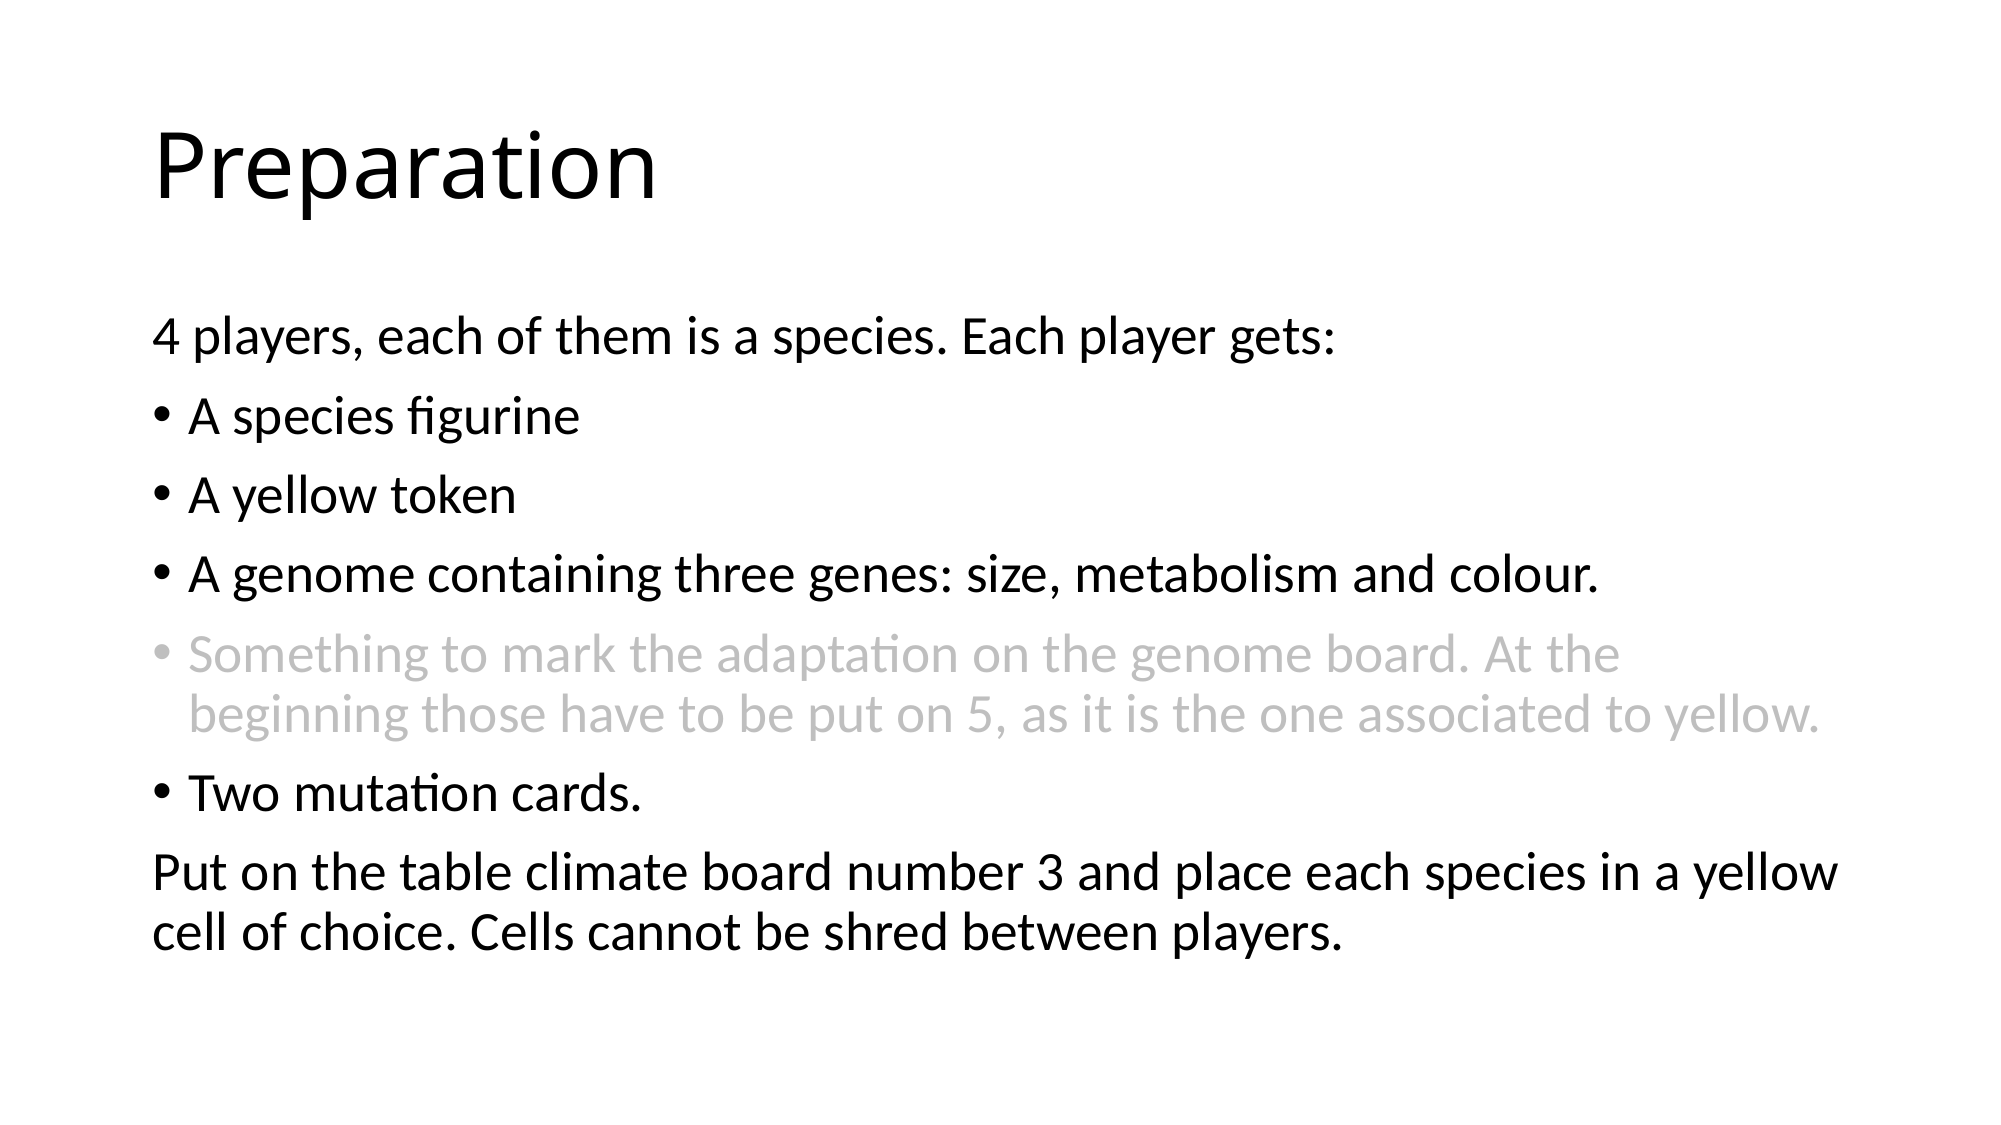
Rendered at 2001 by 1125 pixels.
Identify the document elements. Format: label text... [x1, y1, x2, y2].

title Preparation [137, 59, 1863, 278]
list 4 players, each of them is a species. Each player gets: A species figurine A yellow token A genome containing three genes: size, metabolism and colour. Something to mark the adaptation on the genome board. At the beginning those have to be put on 5, as it is the one associated to yellow. Two mutation cards. Put on the table climate board number 3 and place each species in a yellow cell of choice. Cells cannot be shred between players. [137, 299, 1863, 1082]
